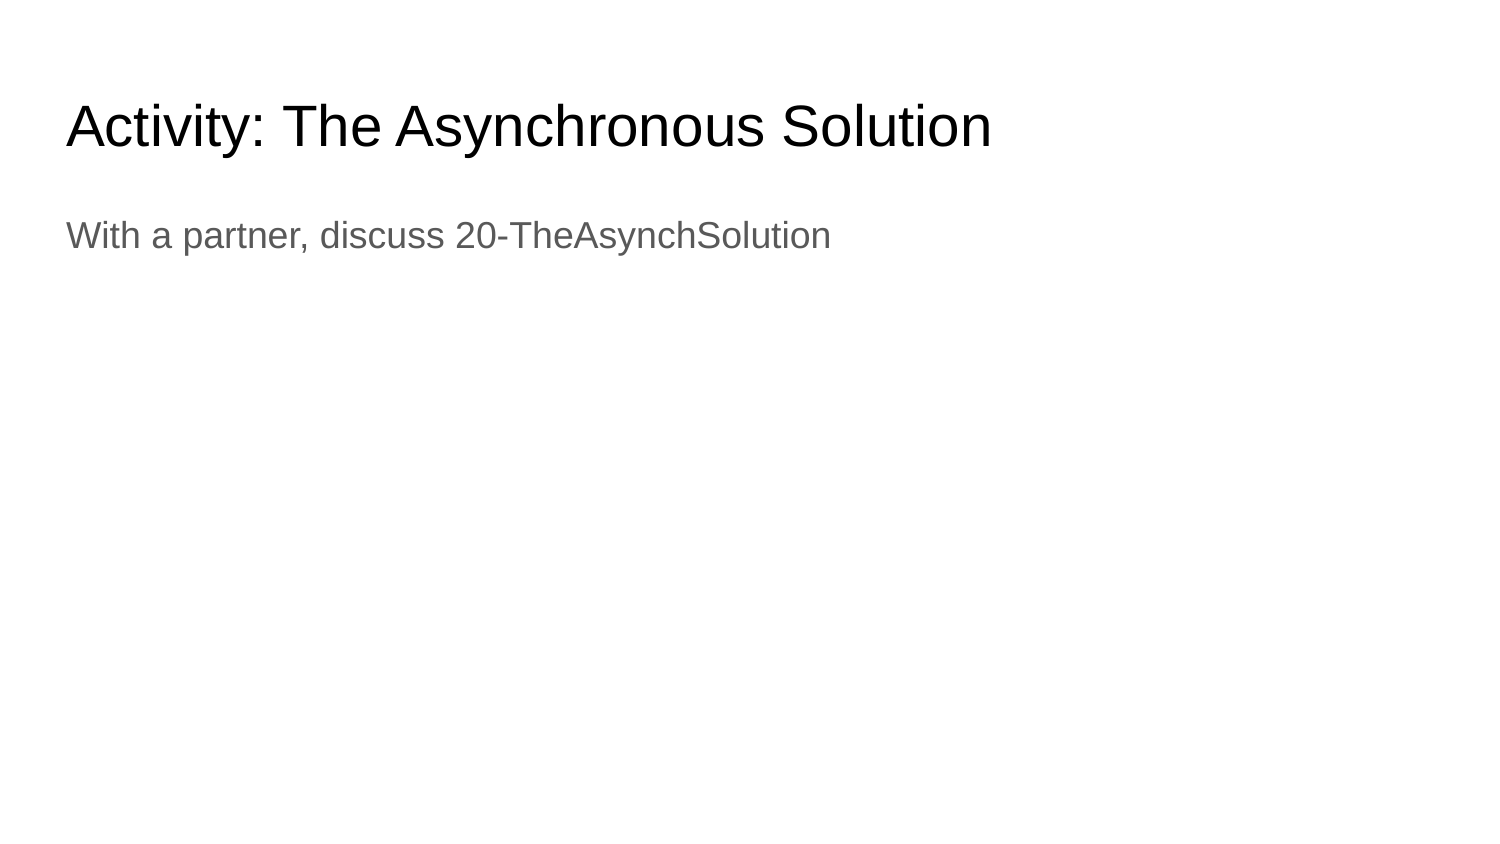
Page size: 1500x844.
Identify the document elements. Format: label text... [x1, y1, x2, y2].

list With a partner, discuss 20-TheAsynchSolution [51, 189, 1449, 750]
title Activity: The Asynchronous Solution [51, 72, 1449, 167]
